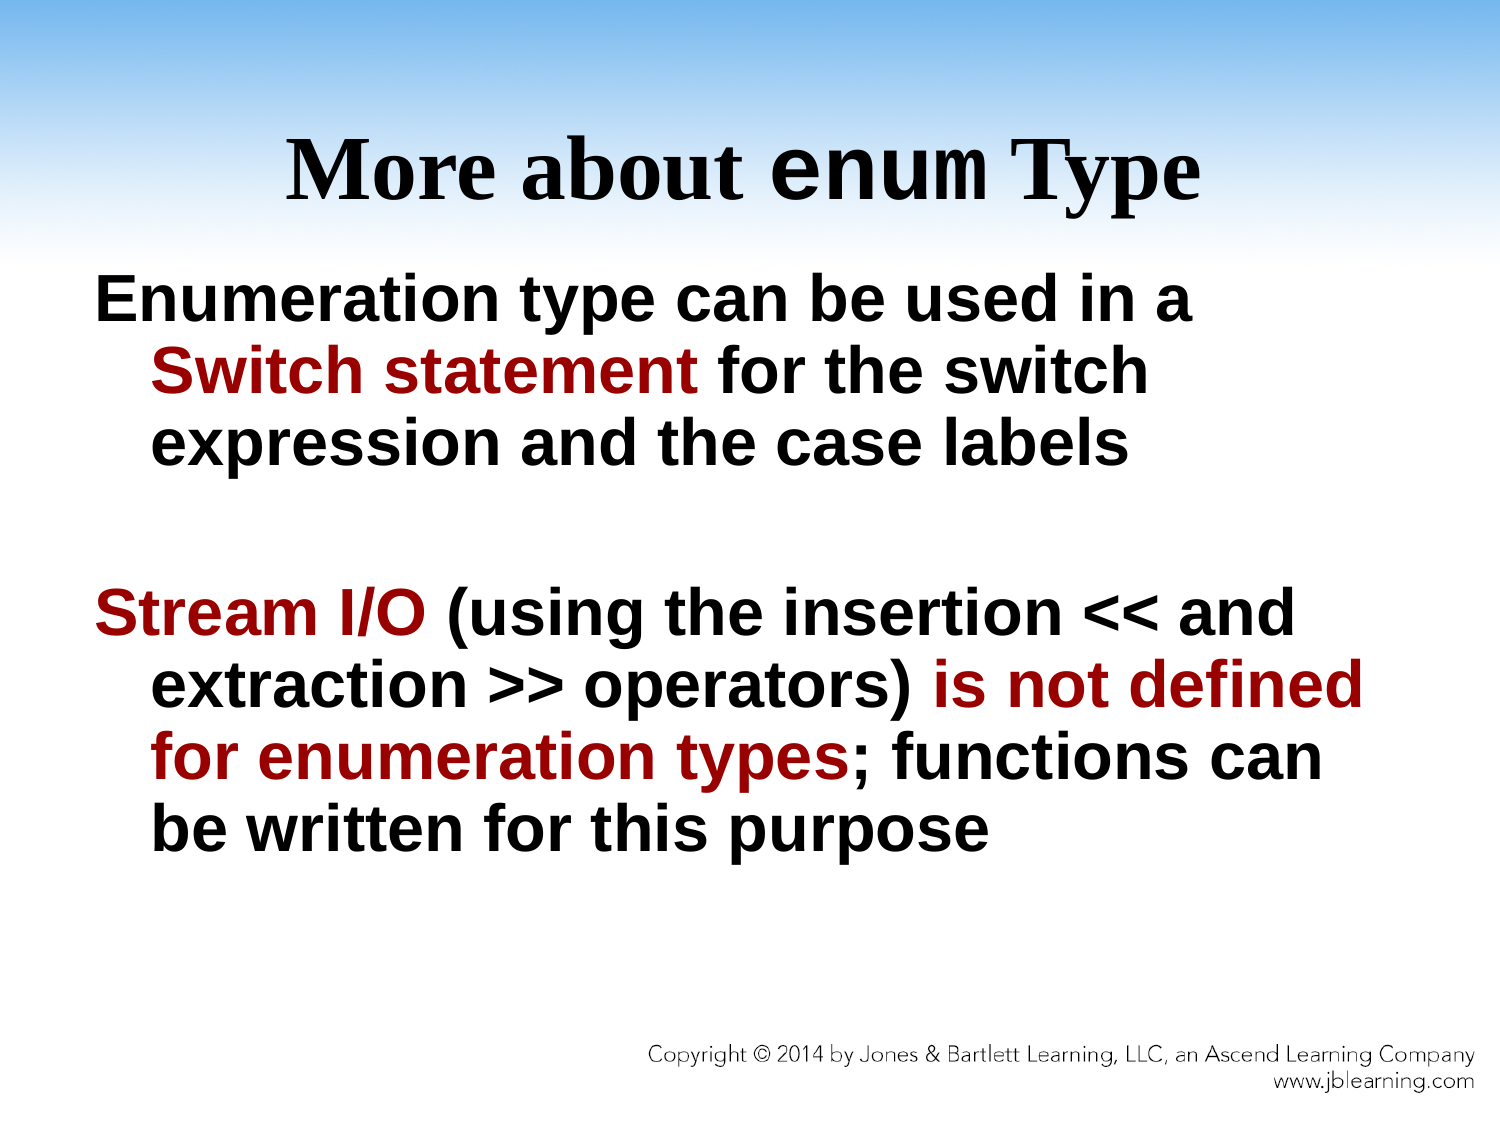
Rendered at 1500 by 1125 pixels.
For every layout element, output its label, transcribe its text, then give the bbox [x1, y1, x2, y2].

title More about enum Type [99, 37, 1388, 225]
list Enumeration type can be used in a Switch statement for the switch expression and the case labels Stream I/O (using the insertion << and extraction >> operators) is not defined for enumeration types; functions can be written for this purpose [79, 256, 1417, 1068]
picture [0, 0, 1500, 1125]
